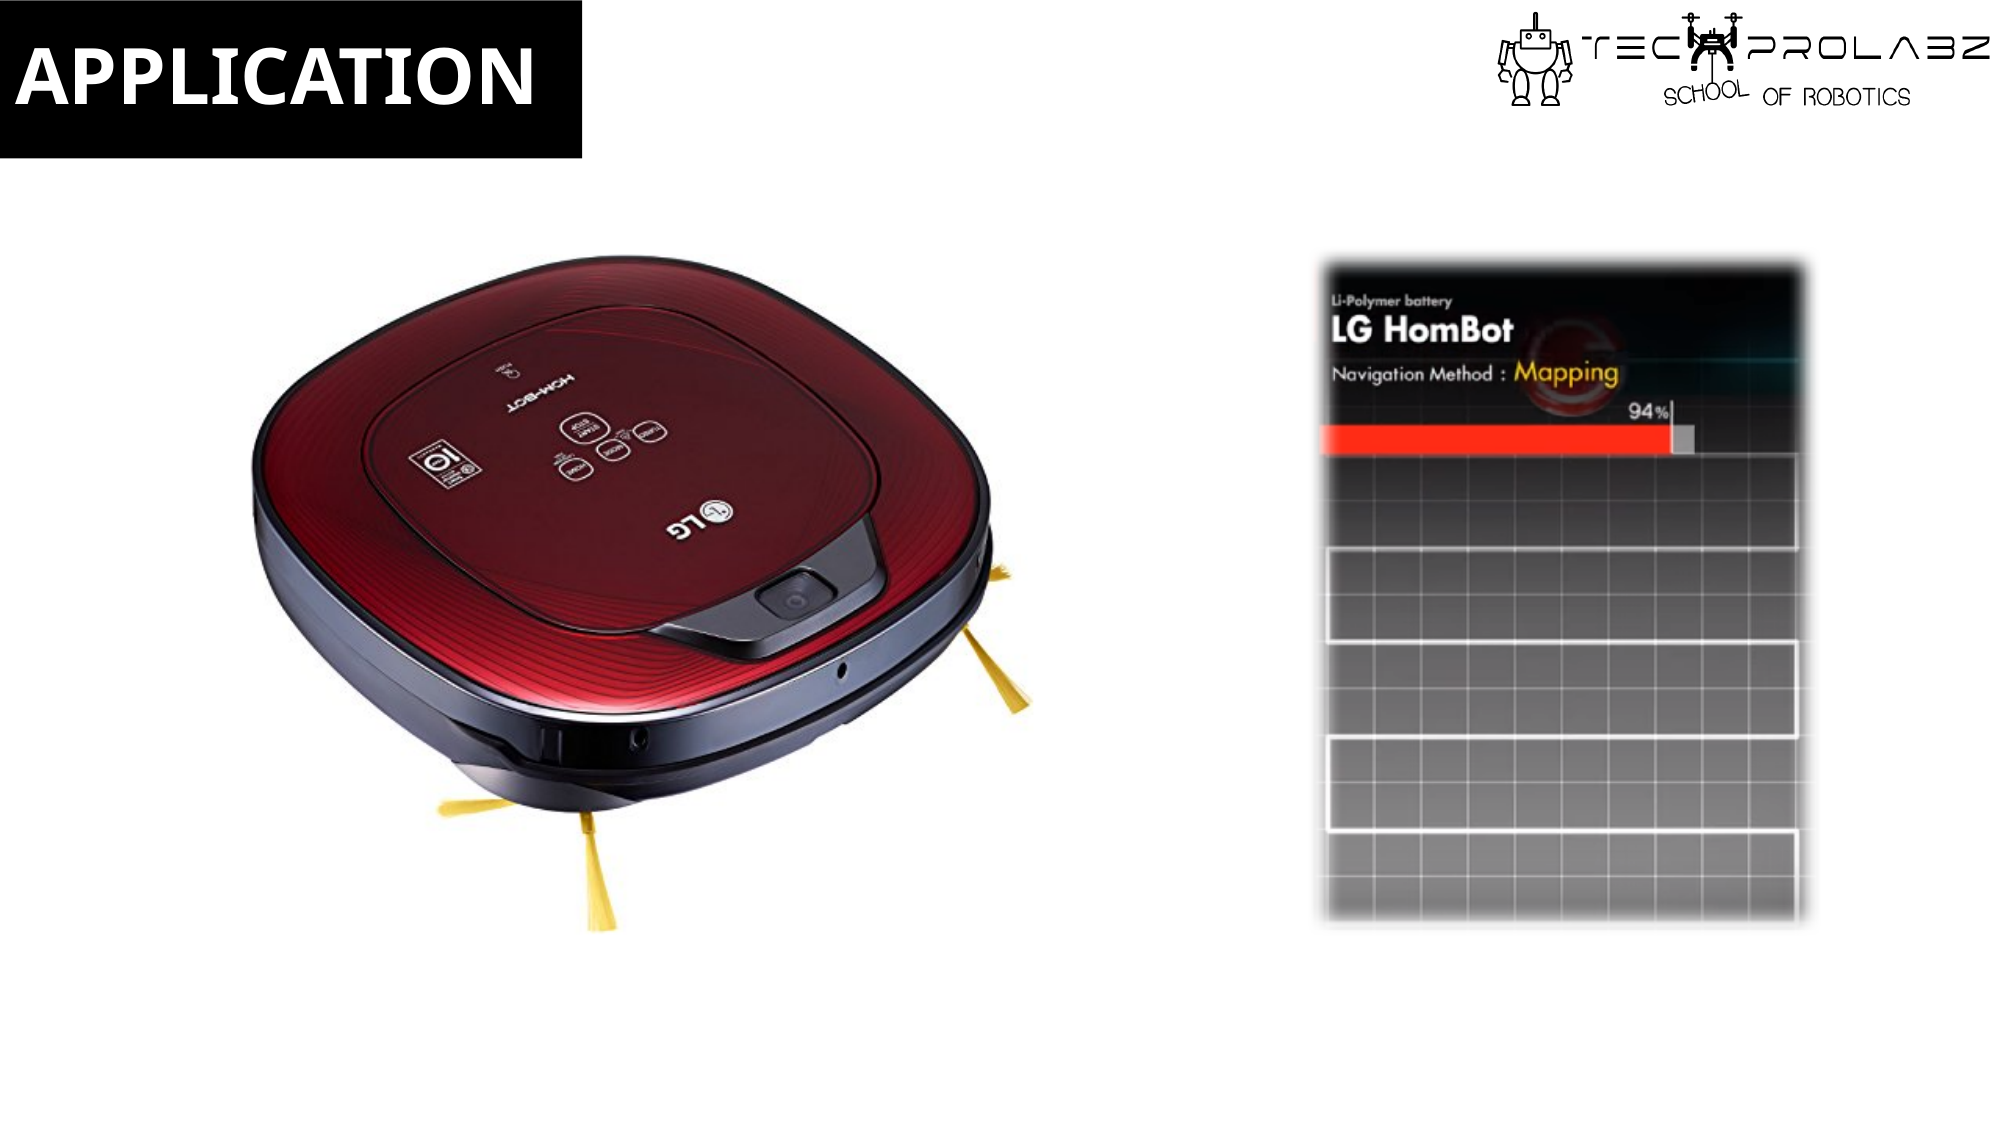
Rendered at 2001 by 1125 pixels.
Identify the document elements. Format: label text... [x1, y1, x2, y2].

picture [1490, 4, 1995, 116]
title APPLICATION [0, 0, 583, 159]
picture [159, 217, 1157, 964]
picture [1308, 245, 1821, 936]
